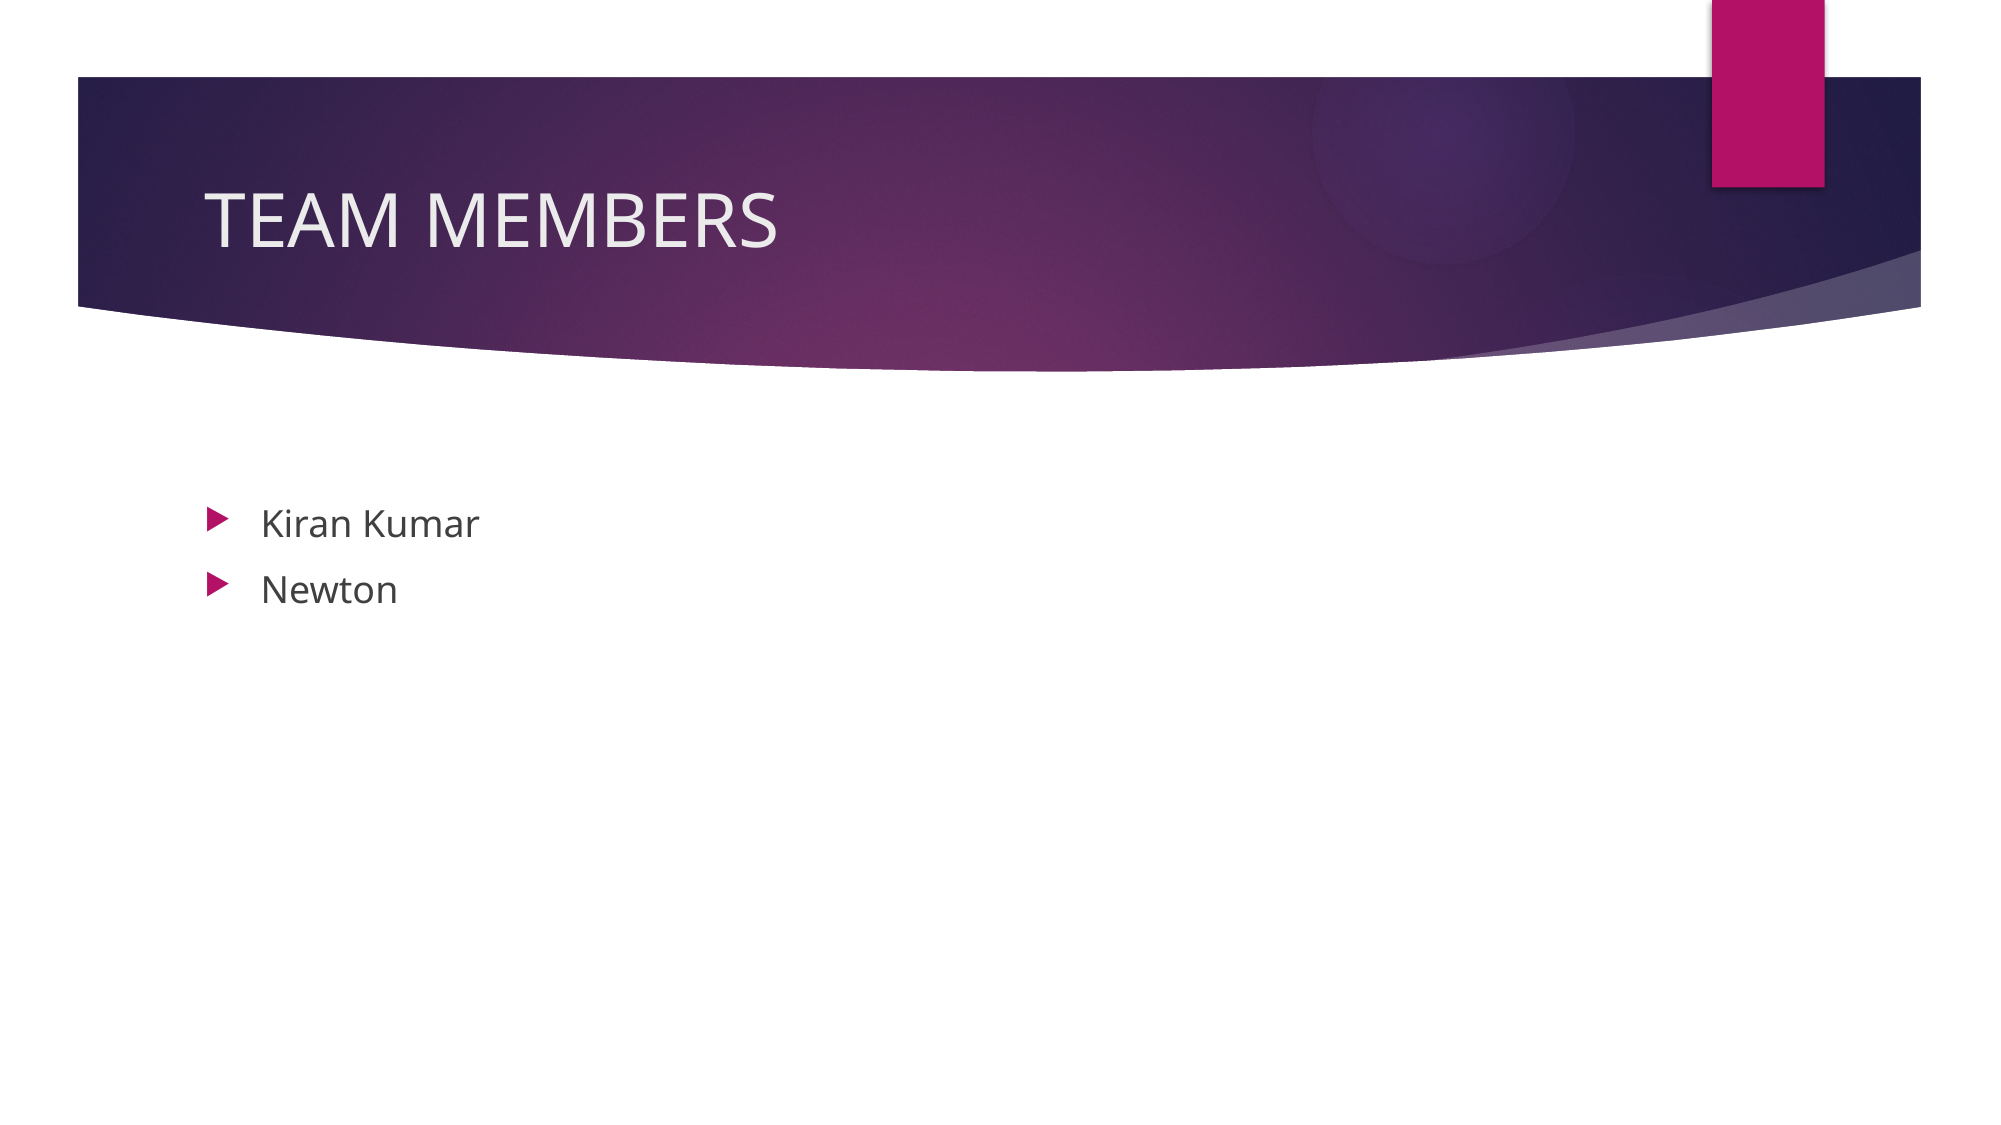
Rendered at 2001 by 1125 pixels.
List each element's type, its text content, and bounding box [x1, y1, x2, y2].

list Kiran Kumar Newton [189, 427, 1638, 988]
title TEAM MEMBERS [189, 159, 1627, 276]
